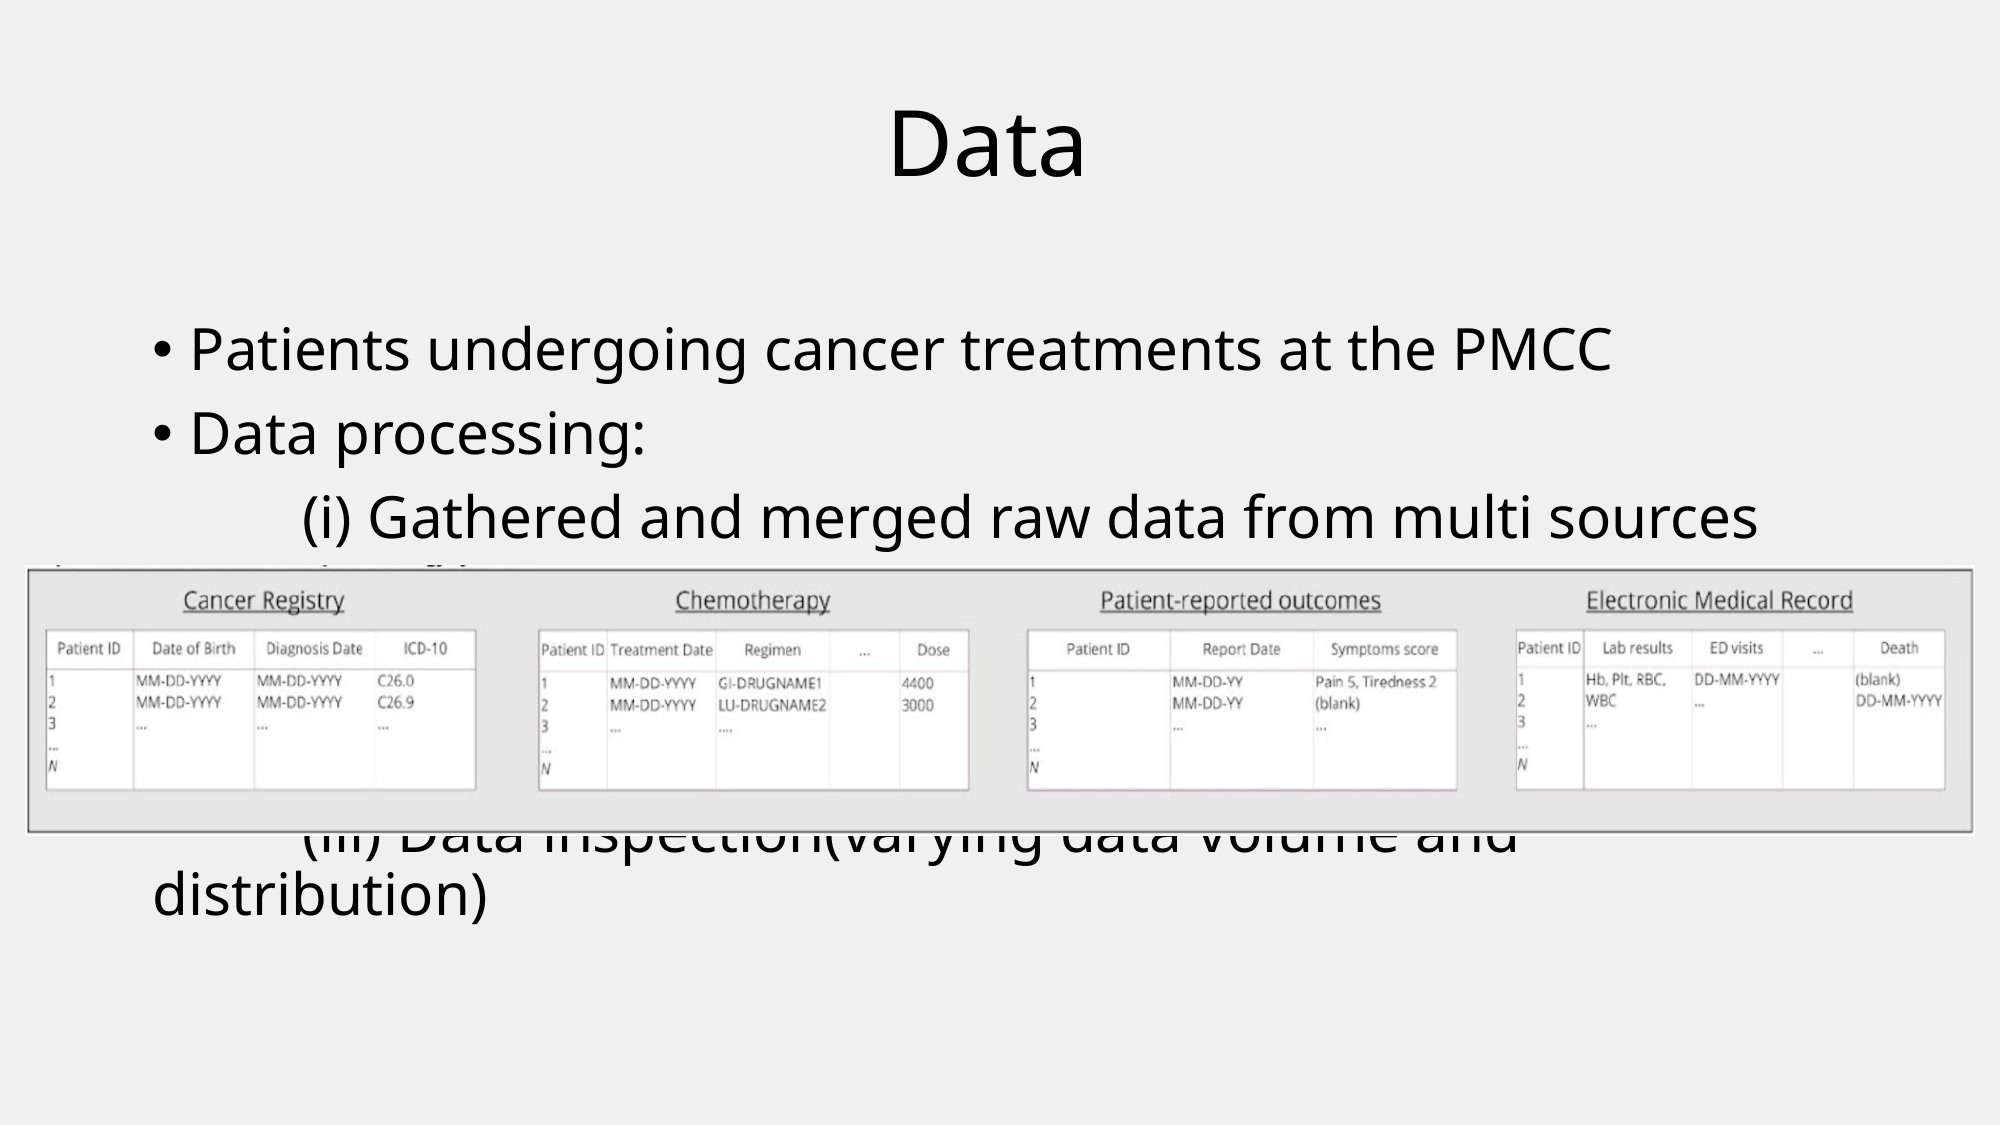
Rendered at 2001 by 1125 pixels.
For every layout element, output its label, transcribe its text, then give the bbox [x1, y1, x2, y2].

list Patients undergoing cancer treatments at the PMCC Data processing: (i) Gathered and merged raw data from multi sources (ii) Feature engineering: 5-day forward filling, mean imputation, normalization (iii) Data inspection(varying data volume and distribution) [137, 312, 1863, 565]
list Patients undergoing cancer treatments at the PMCC Data processing: (i) Gathered and merged raw data from multi sources (ii) Feature engineering: 5-day forward filling, mean imputation, normalization (iii) Data inspection(varying data volume and distribution) [137, 836, 1863, 1027]
picture [25, 565, 1975, 836]
title Data [137, 38, 1863, 256]
